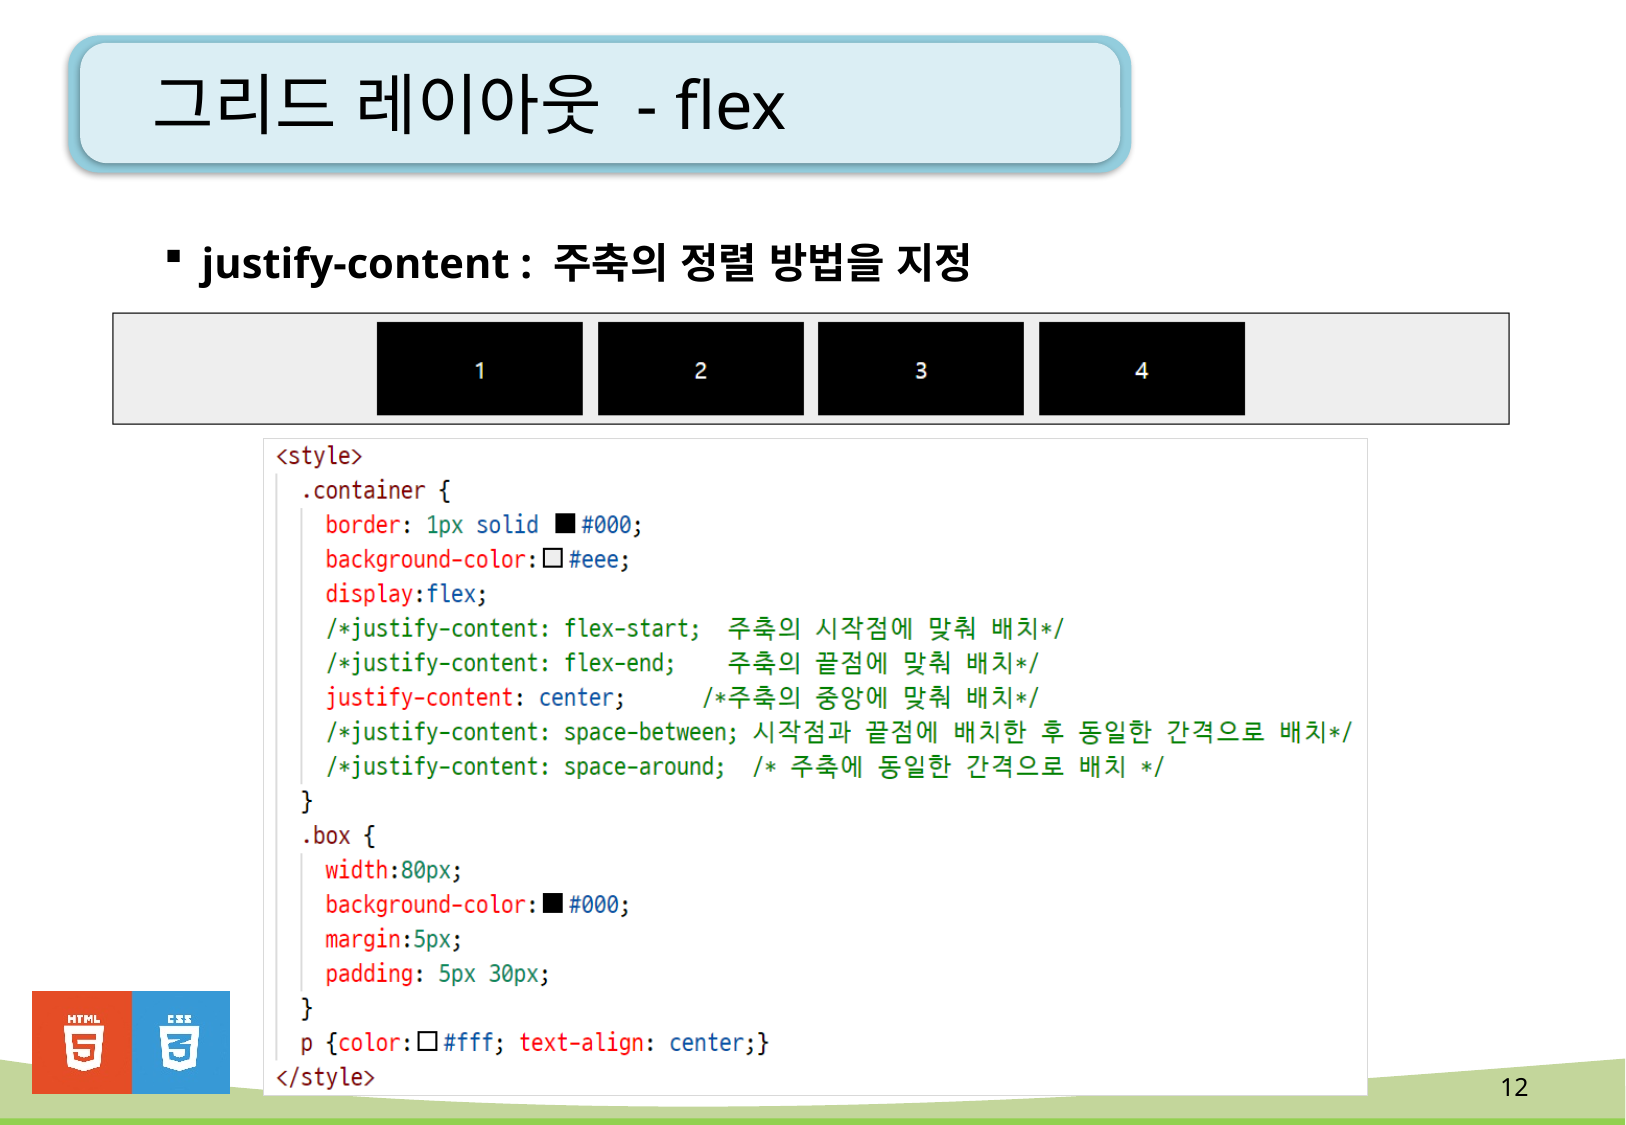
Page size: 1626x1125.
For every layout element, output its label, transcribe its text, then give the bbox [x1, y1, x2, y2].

picture [103, 302, 1518, 1096]
title 그리드 레이아웃 - flex [103, 32, 1121, 173]
text_box justify-content : 주축의 정렬 방법을 지정 [149, 204, 1368, 300]
slide_number 12 [1452, 1058, 1544, 1119]
picture [32, 991, 230, 1094]
